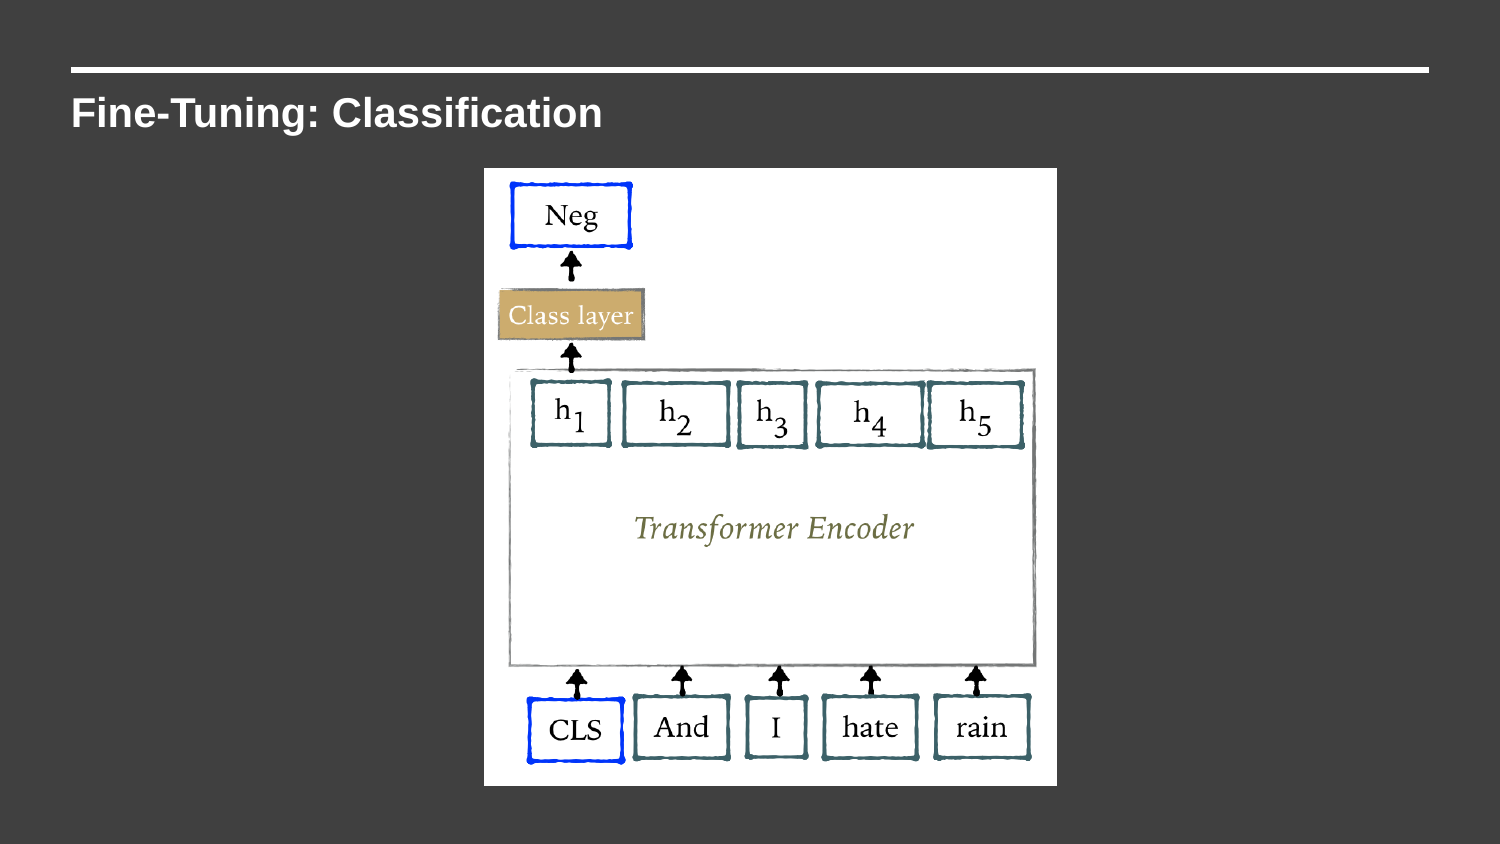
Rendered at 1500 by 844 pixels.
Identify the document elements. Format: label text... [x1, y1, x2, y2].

picture [484, 168, 1057, 787]
text_box Fine-Tuning: Classification [70, 53, 1430, 169]
